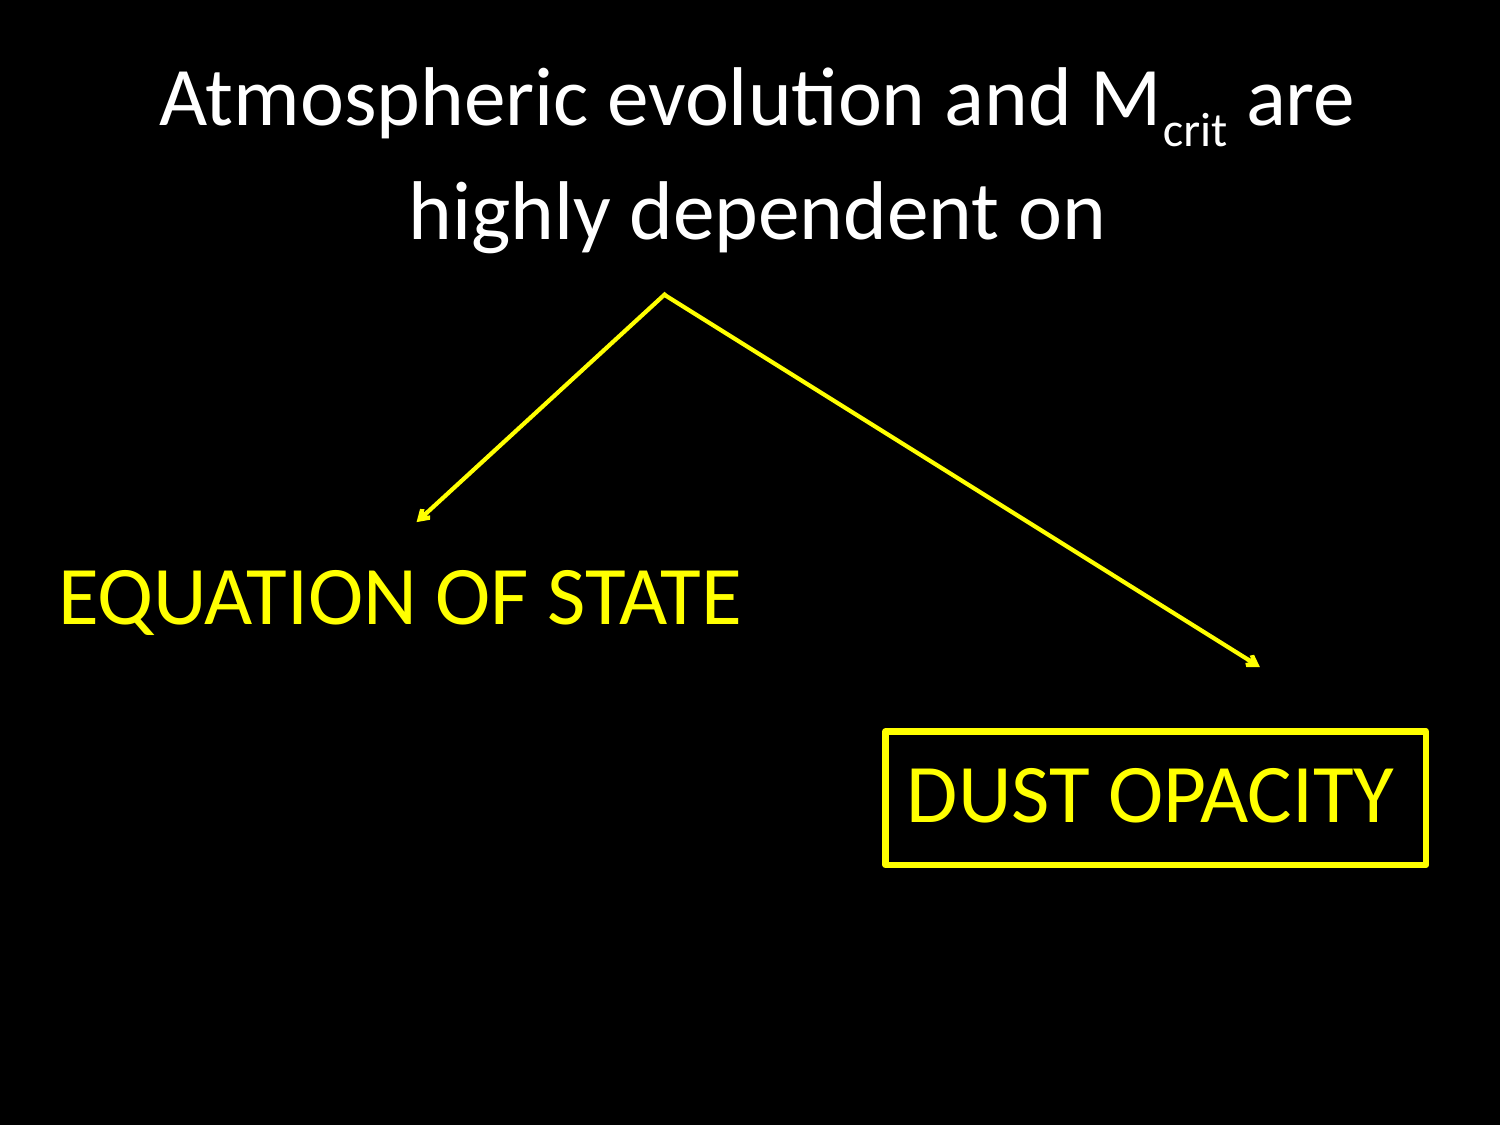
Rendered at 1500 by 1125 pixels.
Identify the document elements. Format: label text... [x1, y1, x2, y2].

text_box DUST OPACITY [1429, 731, 1433, 847]
list Atmospheric evolution and Mcrit are highly dependent on [82, 34, 1433, 265]
text_box [885, 731, 1427, 866]
text_box EQUATION OF STATE [43, 533, 659, 649]
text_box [416, 292, 667, 523]
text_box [664, 294, 1261, 668]
